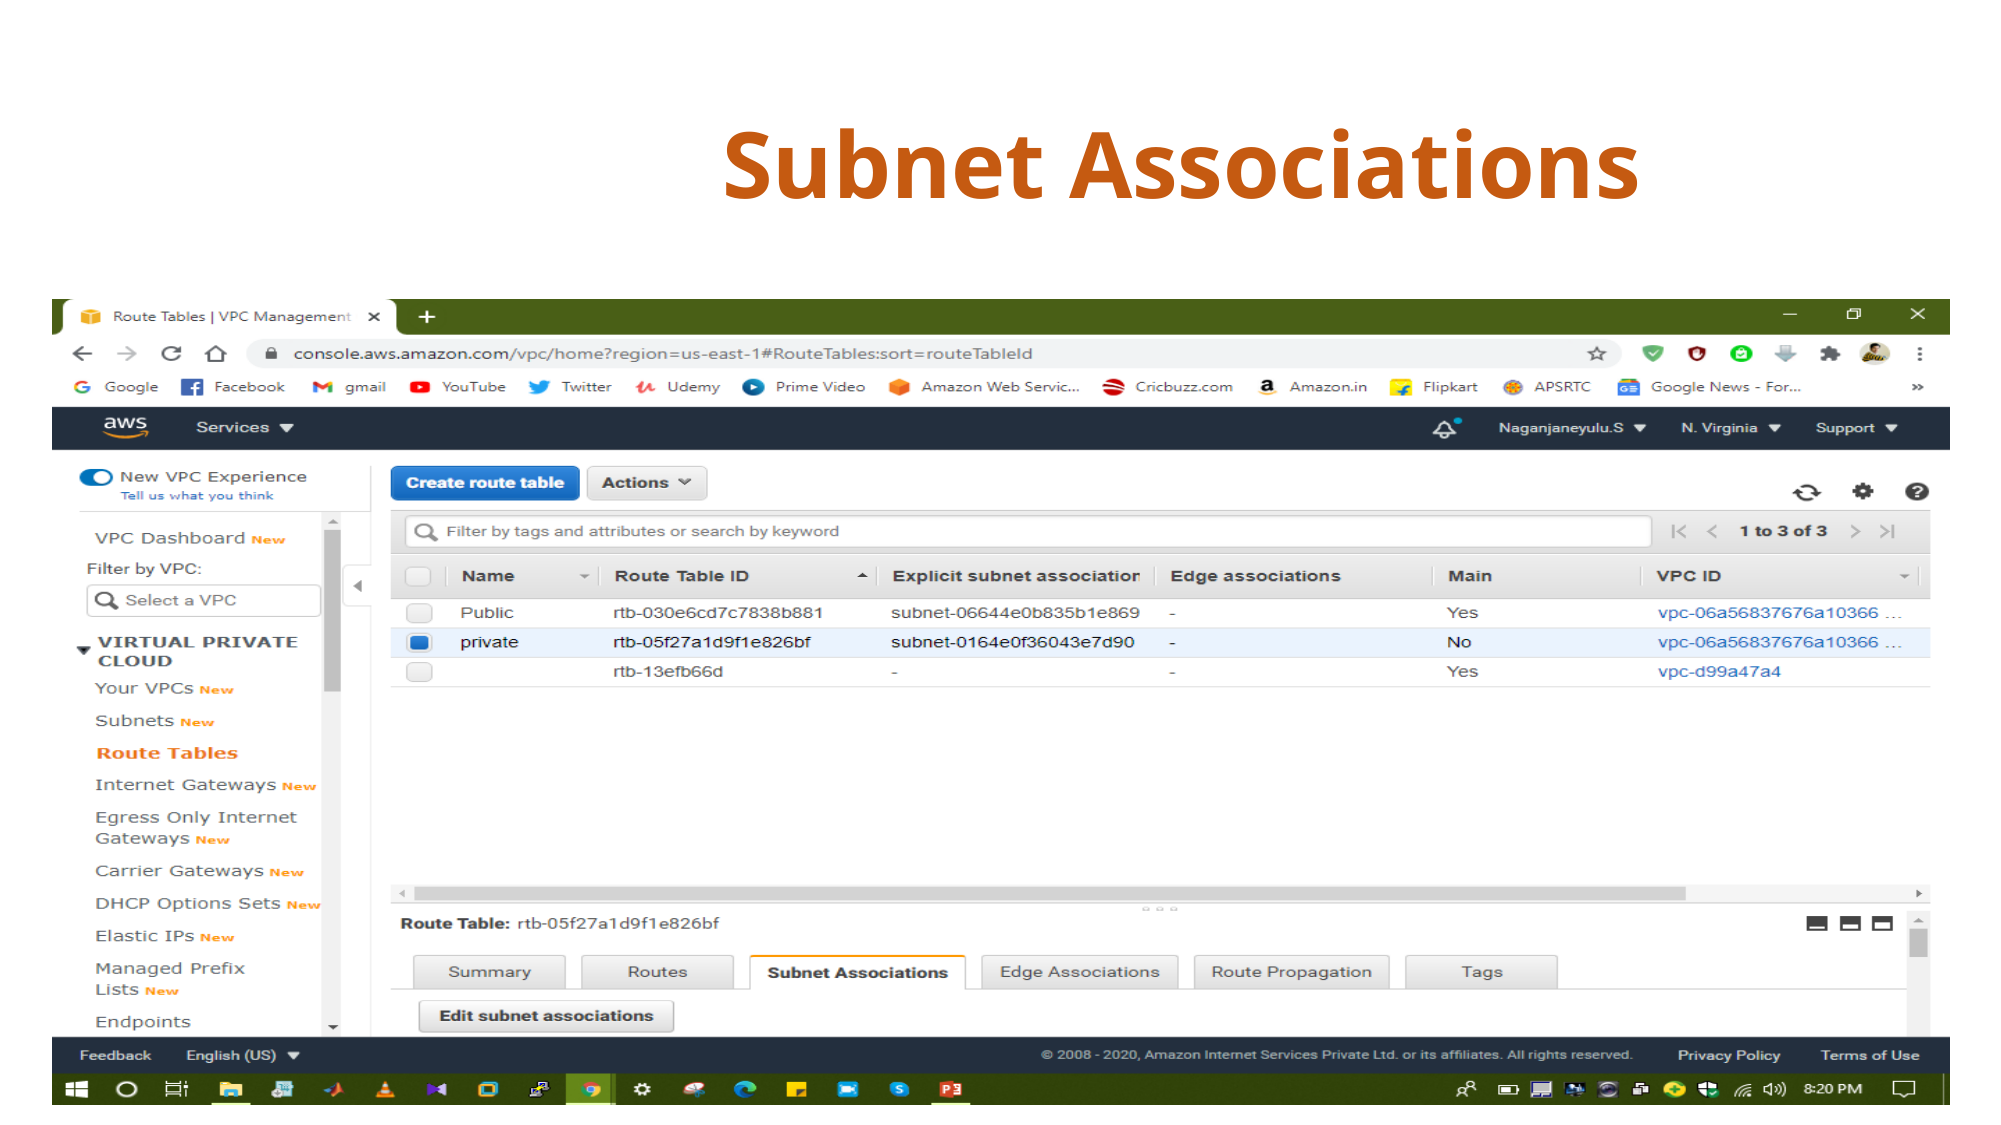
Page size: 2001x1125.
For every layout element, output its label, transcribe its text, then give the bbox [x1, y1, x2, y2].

title Subnet Associations [137, 59, 1863, 278]
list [52, 299, 1950, 1105]
